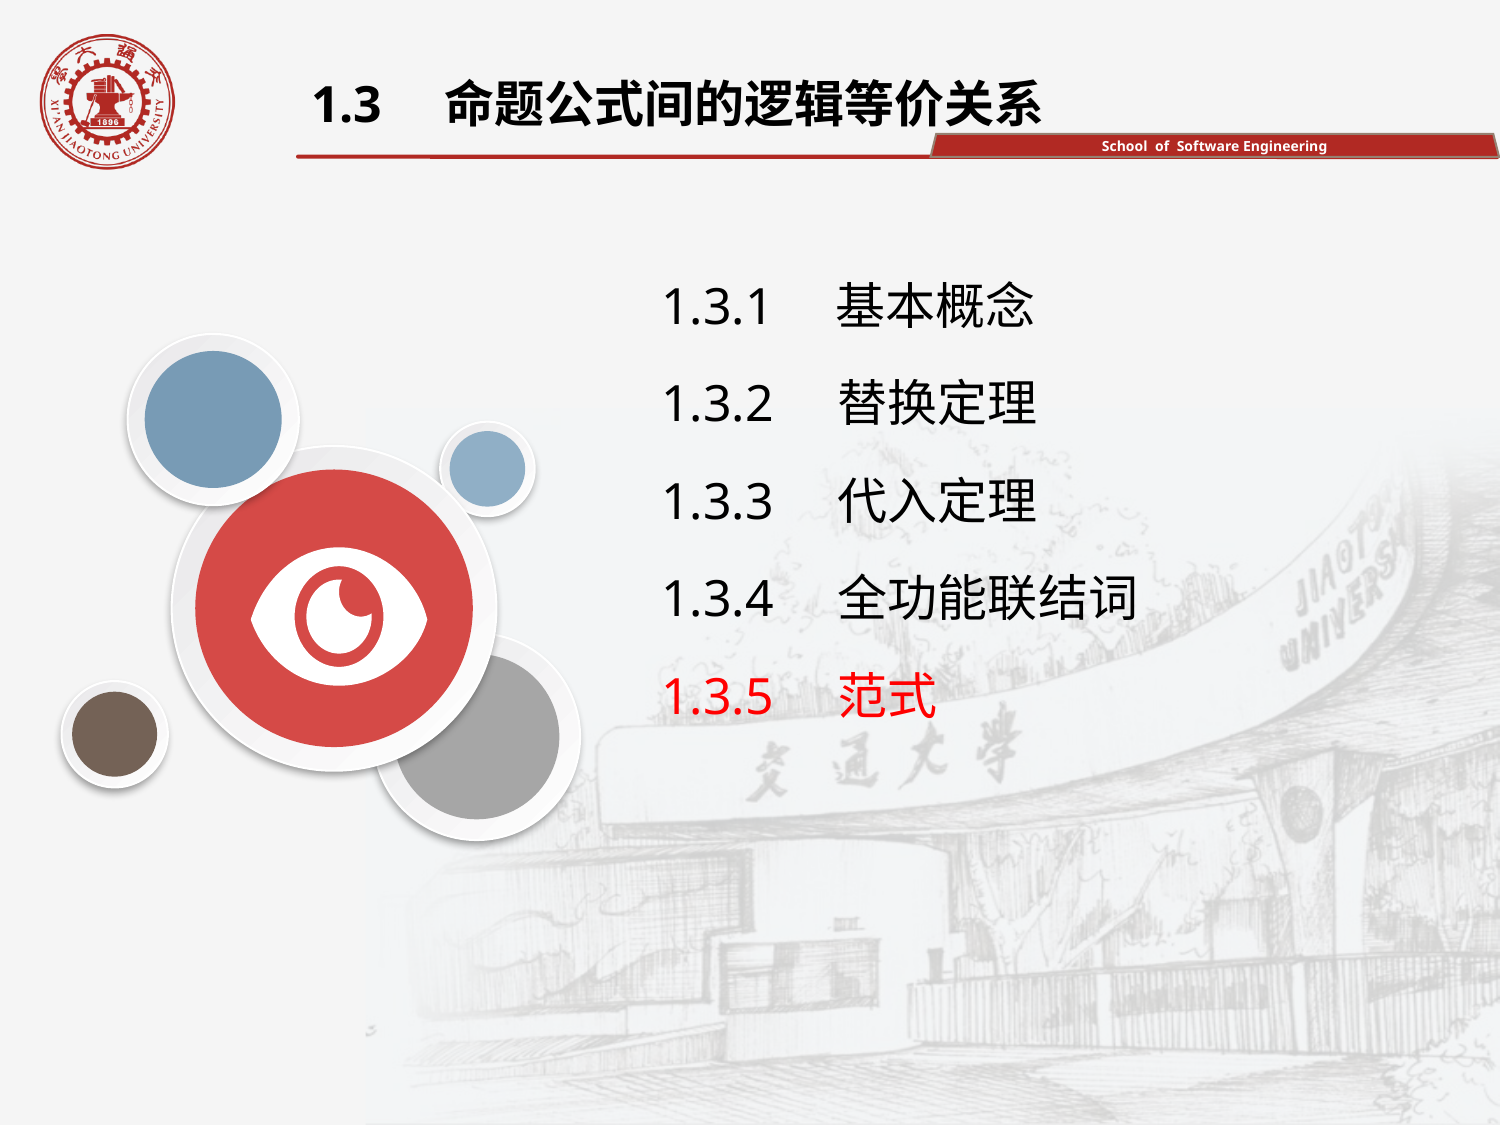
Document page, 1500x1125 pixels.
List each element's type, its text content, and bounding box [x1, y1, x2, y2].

picture [39, 34, 185, 175]
list 1.3 命题公式间的逻辑等价关系 [296, 72, 1100, 157]
list 1.3.1 基本概念 1.3.2 替换定理 1.3.3 代入定理 1.3.4 全功能联结词 1.3.5 范式 [646, 266, 1408, 919]
